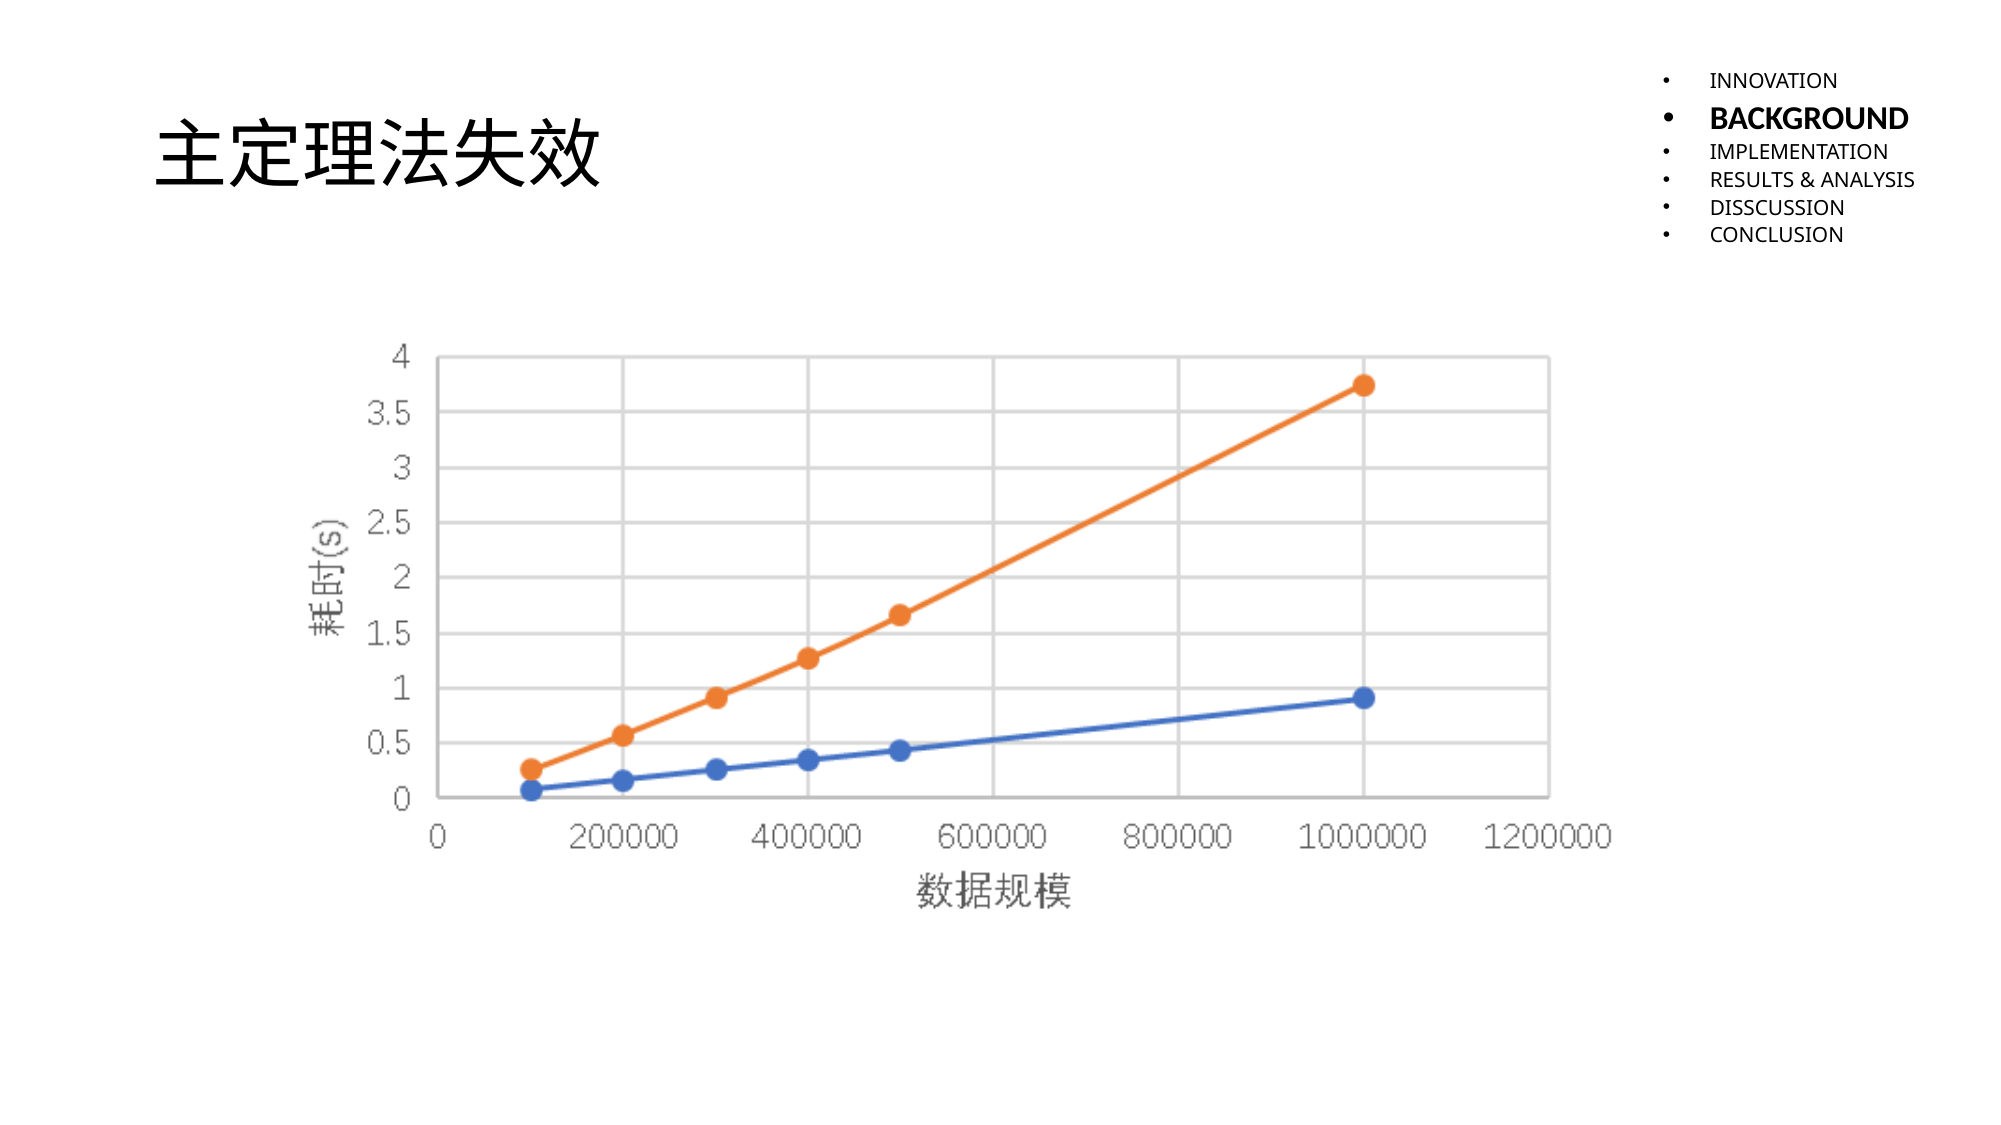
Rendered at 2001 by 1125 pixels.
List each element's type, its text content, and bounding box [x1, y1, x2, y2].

text_box INNOVATION BACKGROUND IMPLEMENTATION RESULTS & ANALYSIS DISSCUSSION CONCLUSION [1648, 57, 2000, 254]
title 主定理法失效 [137, 116, 669, 199]
picture [284, 306, 1632, 944]
